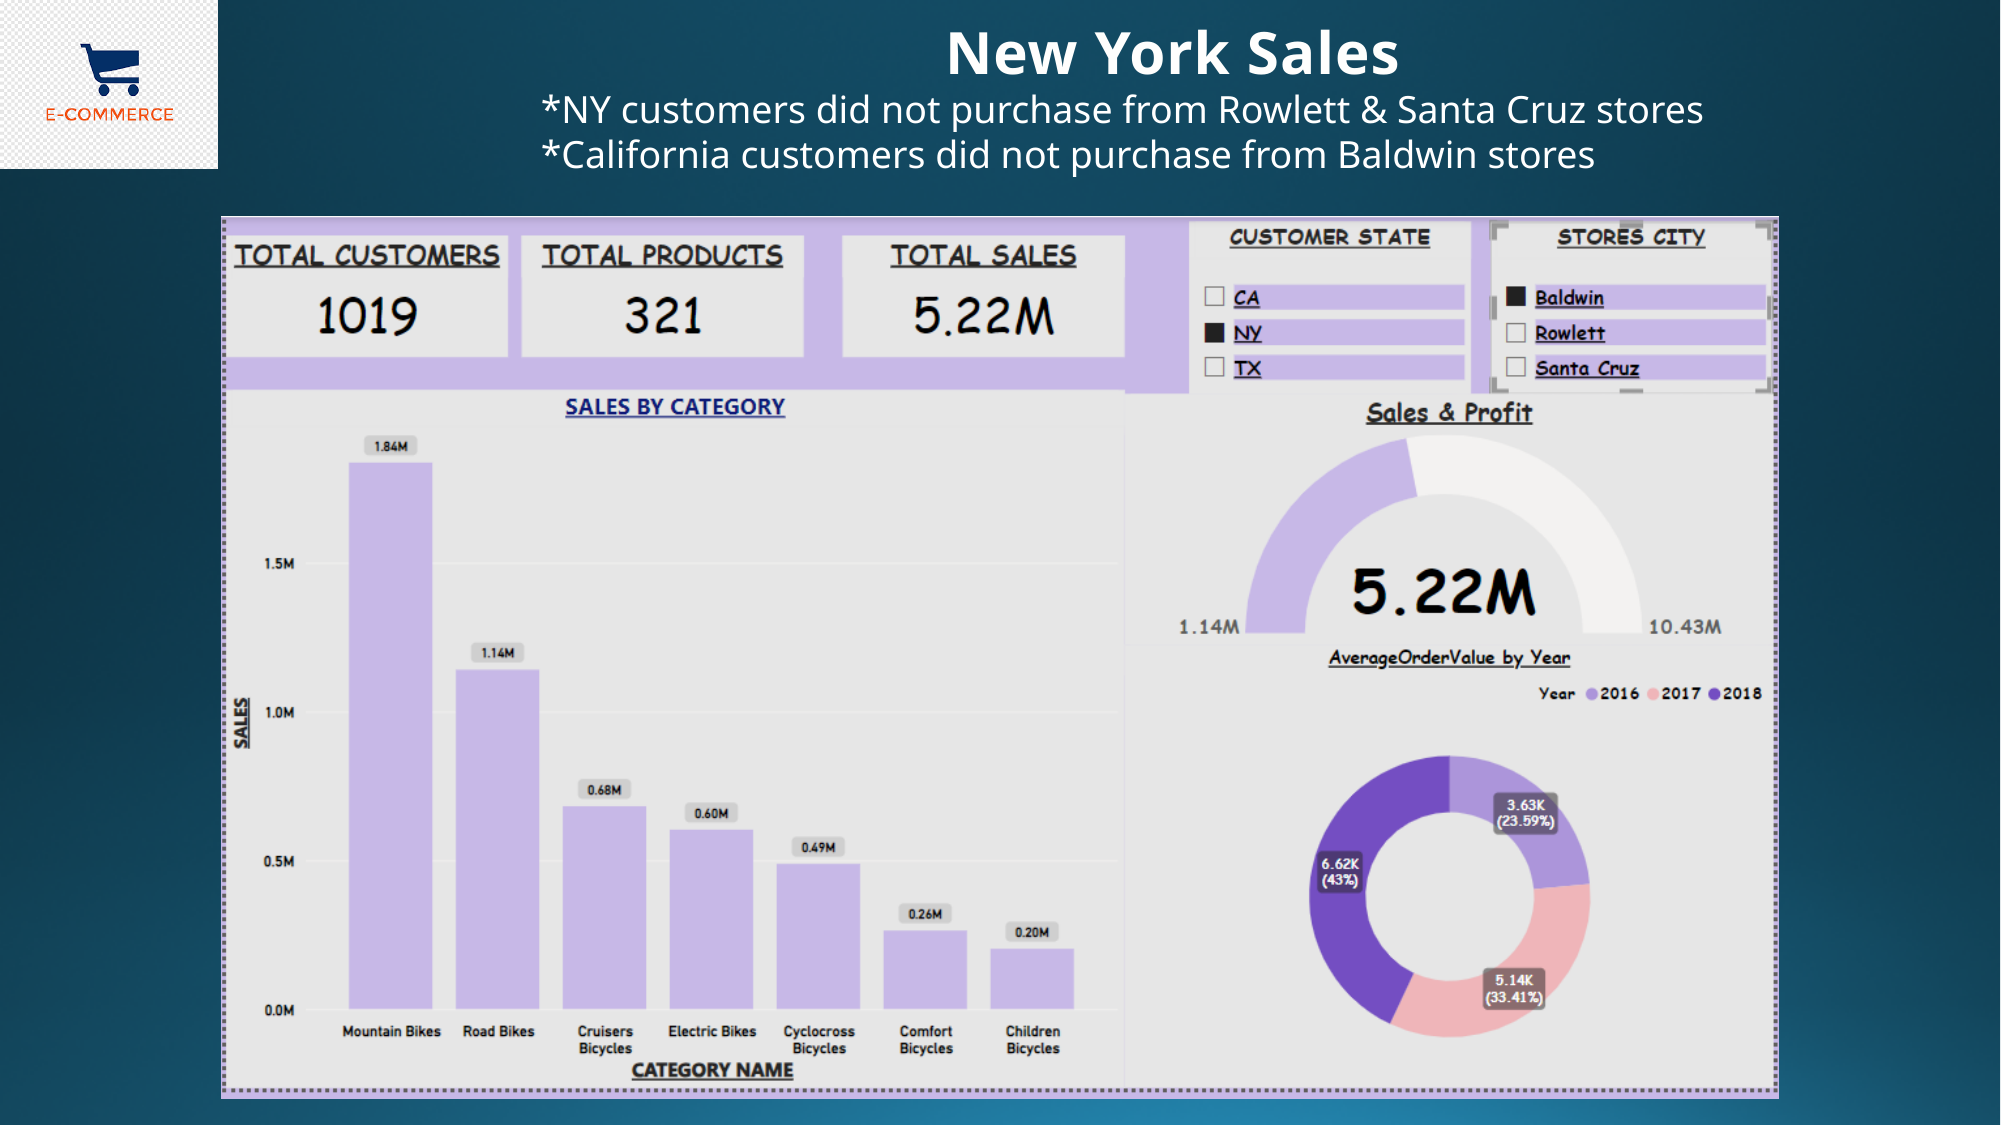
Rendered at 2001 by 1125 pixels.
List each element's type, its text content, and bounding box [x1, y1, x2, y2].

text_box New York Sales *NY customers did not purchase from Rowlett & Santa Cruz stores *California customers did not purchase from Baldwin stores [525, 8, 1820, 184]
picture [0, 0, 2001, 1125]
